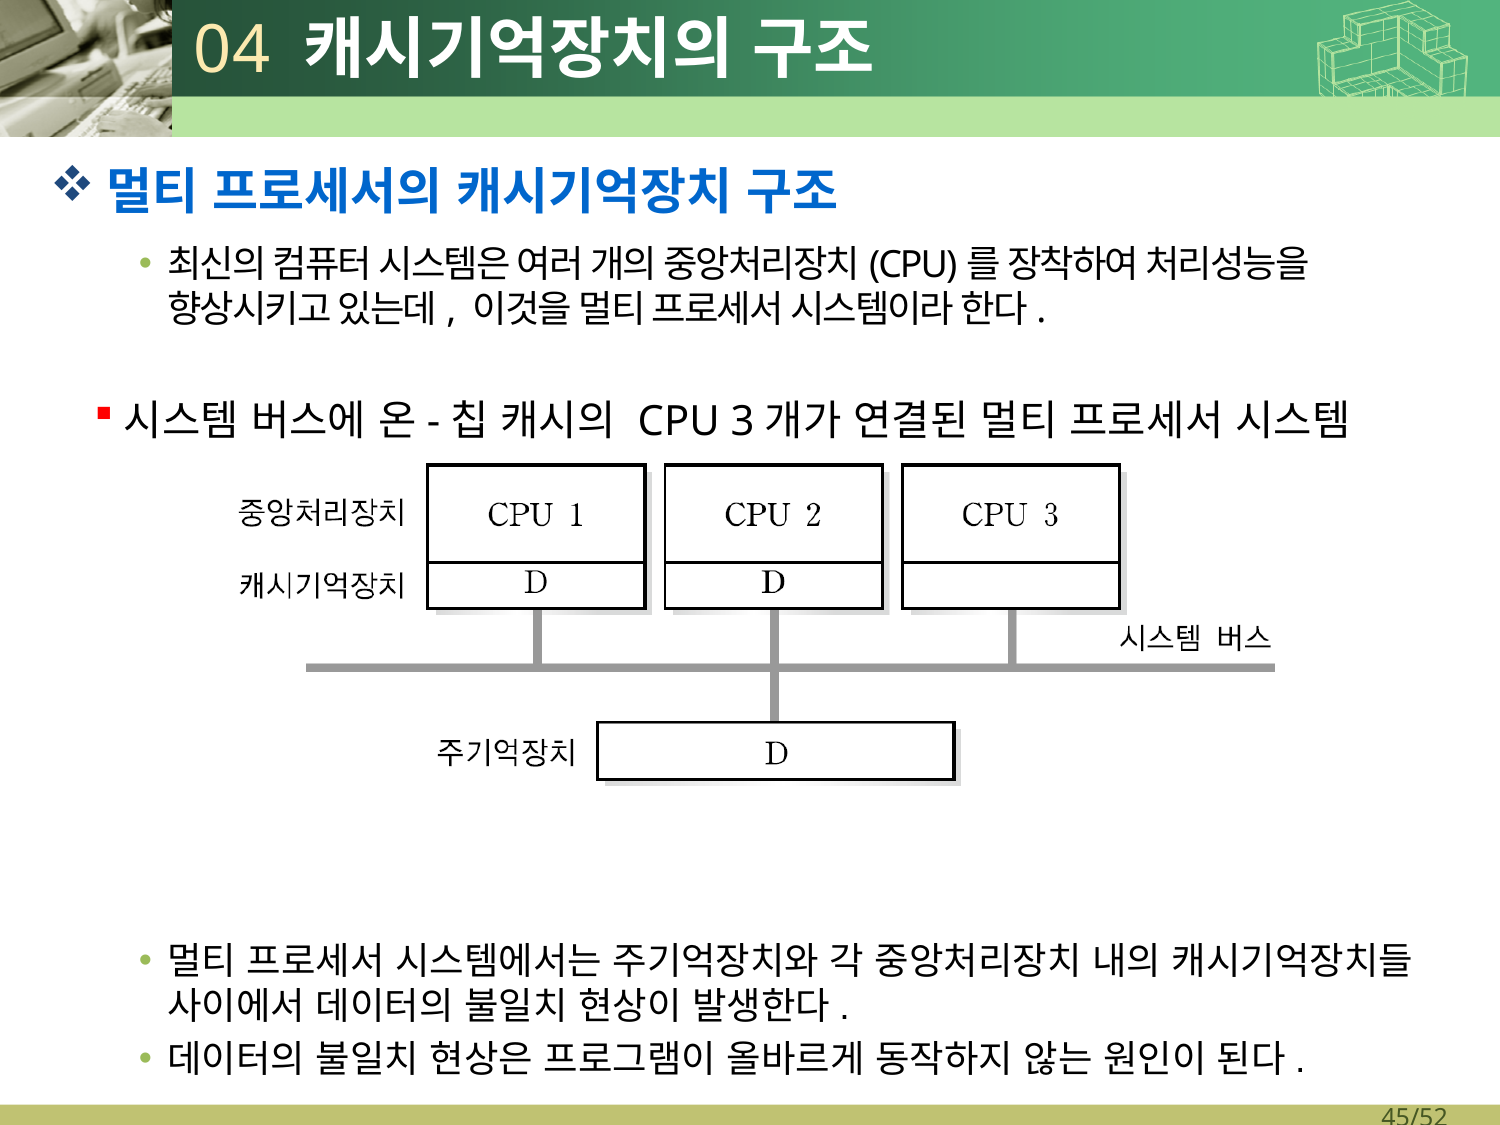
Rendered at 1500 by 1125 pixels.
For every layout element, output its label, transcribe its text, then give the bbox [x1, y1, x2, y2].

list 멀티 프로세서의 캐시기억장치 구조 최신의 컴퓨터 시스템은 여러 개의 중앙처리장치(CPU)를 장착하여 처리성능을 향상시키고 있는데, 이것을 멀티 프로세서 시스템이라 한다. 시스템 버스에 온-칩 캐시의 CPU 3개가 연결된 멀티 프로세서 시스템 멀티 프로세서 시스템에서는 주기억장치와 각 중앙처리장치 내의 캐시기억장치들 사이에서 데이터의 불일치 현상이 발생한다. 데이터의 불일치 현상은 프로그램이 올바르게 동작하지 않는 원인이 된다. [35, 152, 1465, 1079]
title 04 캐시기억장치의 구조 [178, 9, 1339, 82]
picture [0, 0, 1500, 151]
picture [229, 444, 1287, 799]
